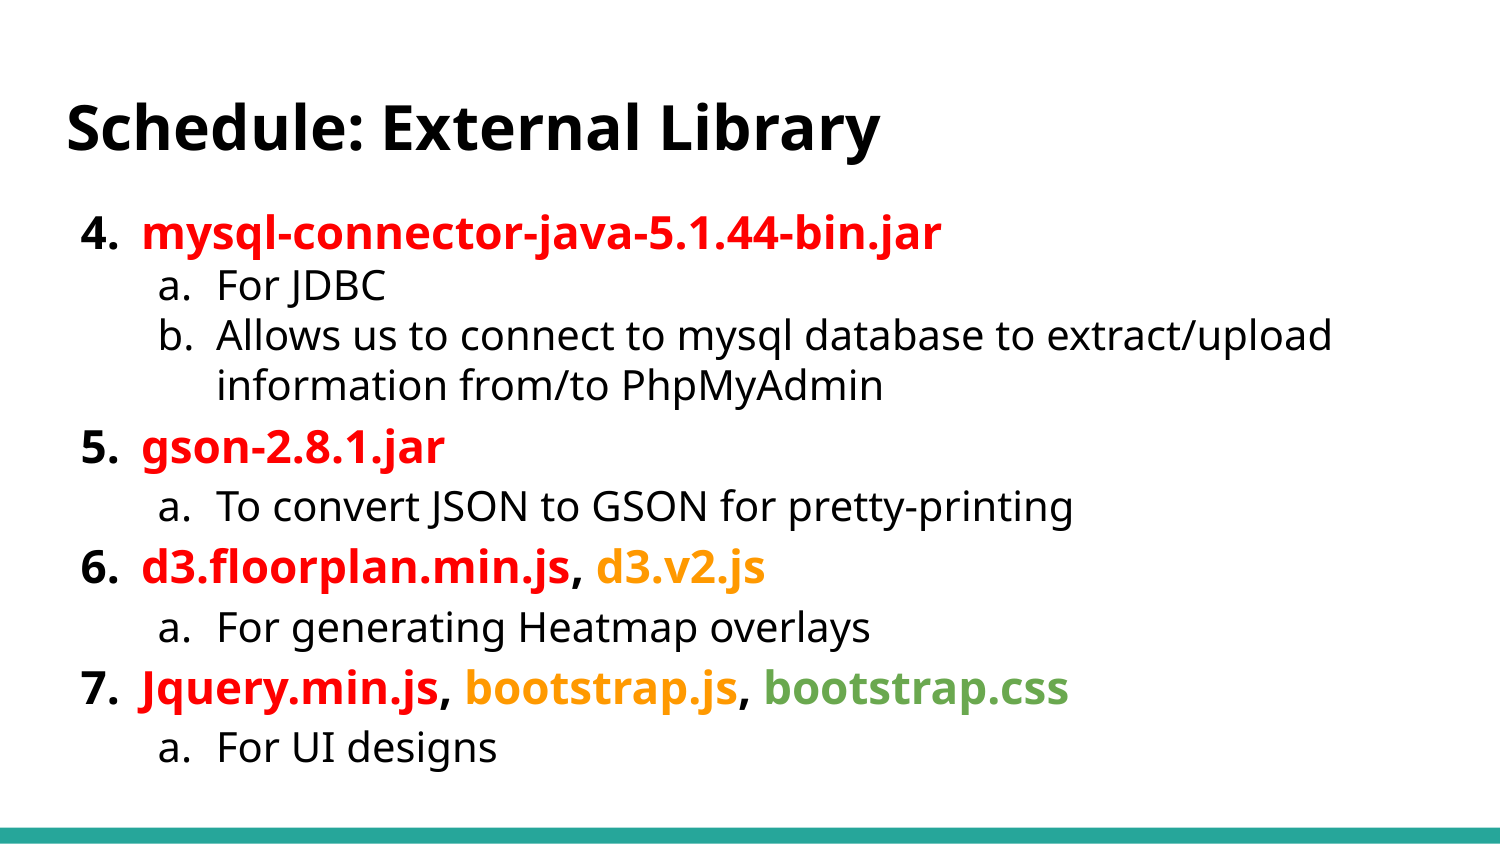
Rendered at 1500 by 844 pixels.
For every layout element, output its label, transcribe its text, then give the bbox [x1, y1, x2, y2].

title Schedule: External Library [51, 72, 1449, 174]
list mysql-connector-java-5.1.44-bin.jar For JDBC Allows us to connect to mysql database to extract/upload information from/to PhpMyAdmin gson-2.8.1.jar To convert JSON to GSON for pretty-printing d3.floorplan.min.js, d3.v2.js For generating Heatmap overlays Jquery.min.js, bootstrap.js, bootstrap.css For UI designs [51, 189, 1449, 827]
